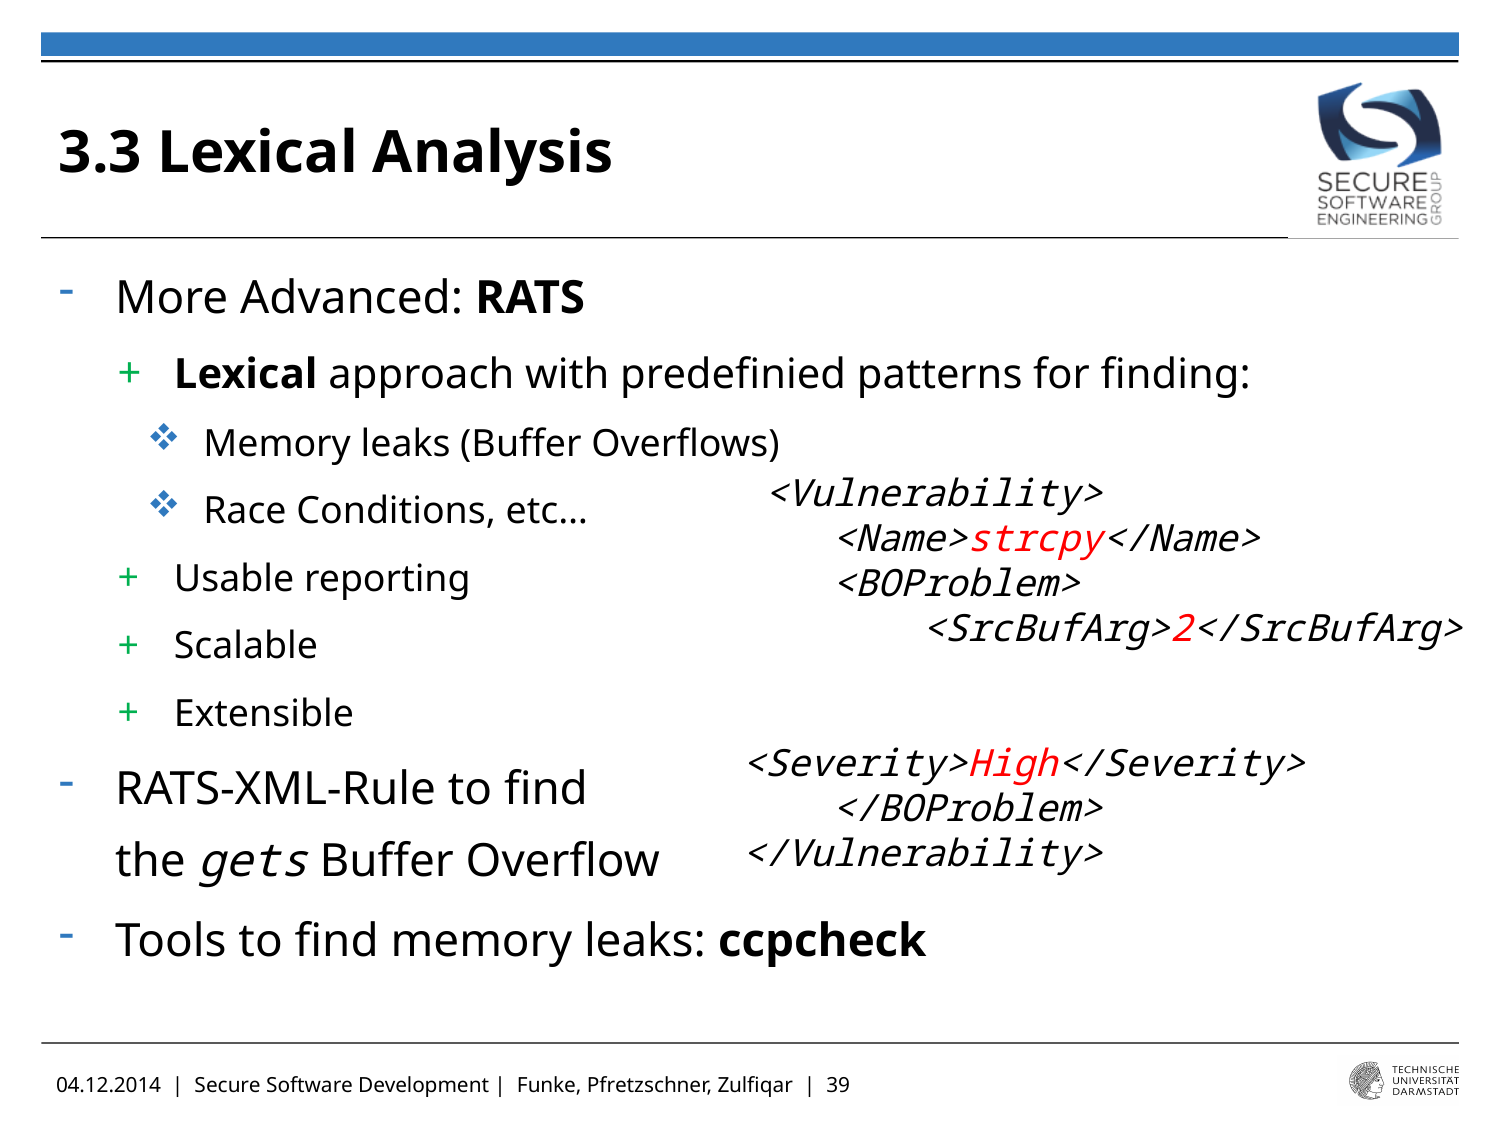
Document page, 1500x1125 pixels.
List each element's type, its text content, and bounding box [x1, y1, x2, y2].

text_box <Vulnerability> <Name>strcpy</Name> <BOProblem> <SrcBufArg>2</SrcBufArg> <Severity>High</Severity> </BOProblem> </Vulnerability> [727, 461, 1478, 882]
title 3.3 Lexical Analysis [58, 79, 1318, 218]
list More Advanced: RATS Lexical approach with predefinied patterns for finding: Memory leaks (Buffer Overflows) Race Conditions, etc… Usable reporting Scalable Extensible RATS-XML-Rule to find the gets Buffer Overflow Tools to find memory leaks: ccpcheck [58, 243, 1483, 1014]
picture [1288, 73, 1459, 238]
picture [1337, 1055, 1459, 1106]
